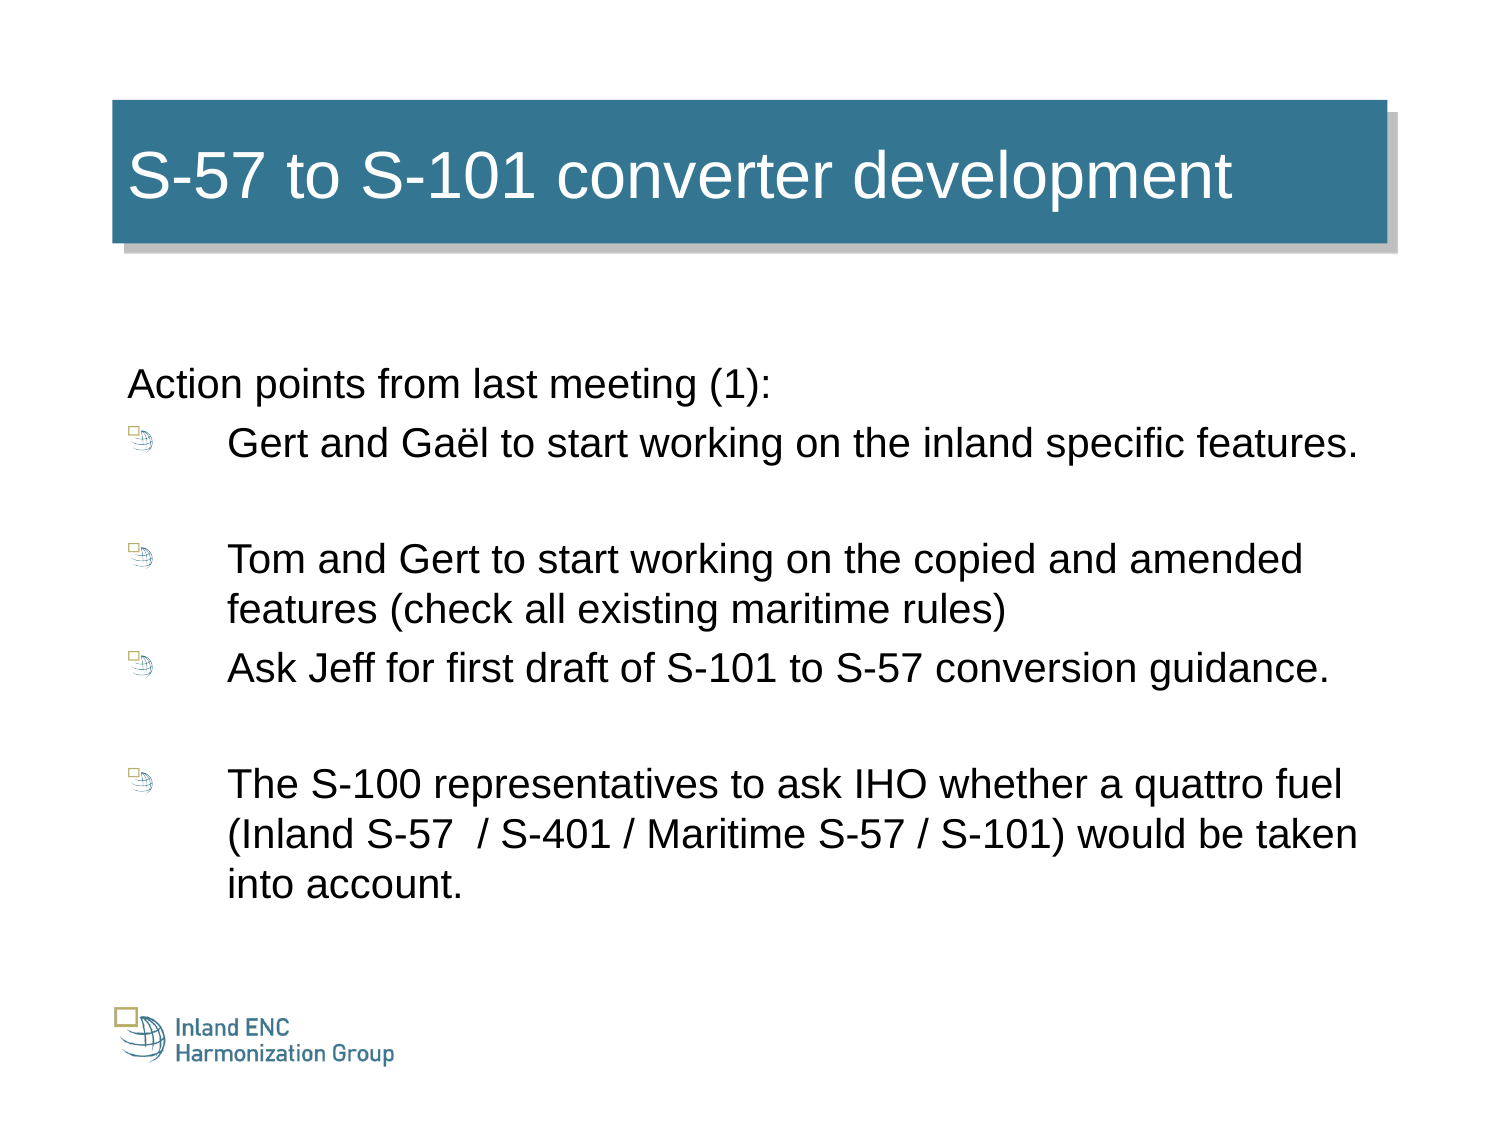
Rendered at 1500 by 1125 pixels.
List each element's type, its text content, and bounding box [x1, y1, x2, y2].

text_box Action points from last meeting (1): Gert and Gaël to start working on the inland specific features. Tom and Gert to start working on the copied and amended features (check all existing maritime rules) Ask Jeff for first draft of S-101 to S-57 conversion guidance. The S-100 representatives to ask IHO whether a quattro fuel (Inland S-57 / S-401 / Maritime S-57 / S-101) would be taken into account. [112, 349, 1388, 950]
picture [127, 767, 155, 797]
text_box S-57 to S-101 converter development [112, 99, 1388, 244]
picture [127, 425, 155, 456]
picture [127, 542, 155, 572]
picture [112, 1005, 396, 1068]
picture [127, 650, 155, 681]
